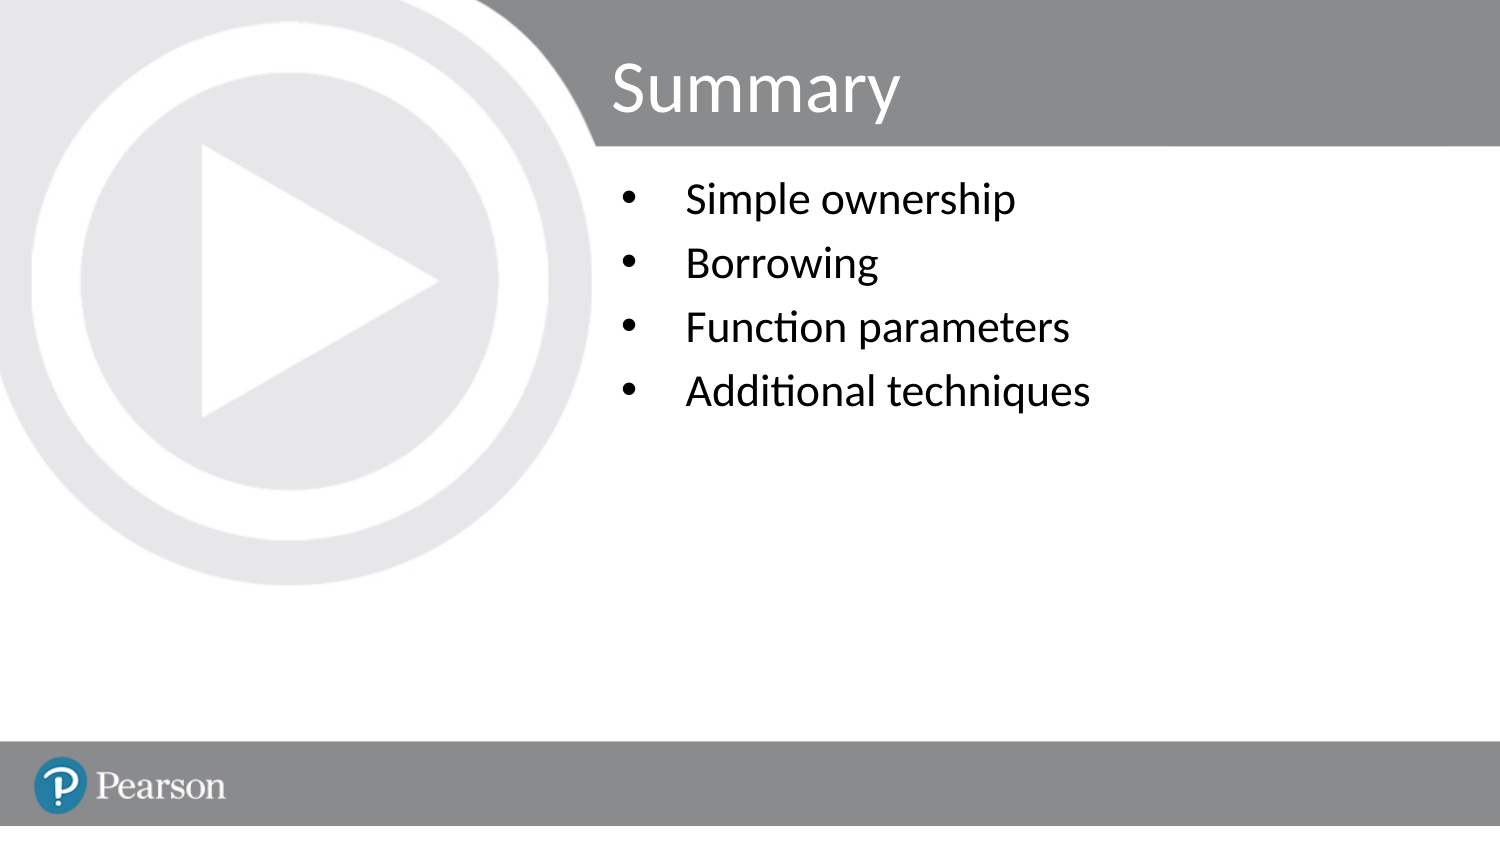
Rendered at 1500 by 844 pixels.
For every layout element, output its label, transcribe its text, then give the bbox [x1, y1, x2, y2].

title Summary [596, 30, 1465, 161]
picture [0, 0, 1500, 826]
subtitle Simple ownership Borrowing Function parameters Additional techniques [596, 161, 1465, 712]
